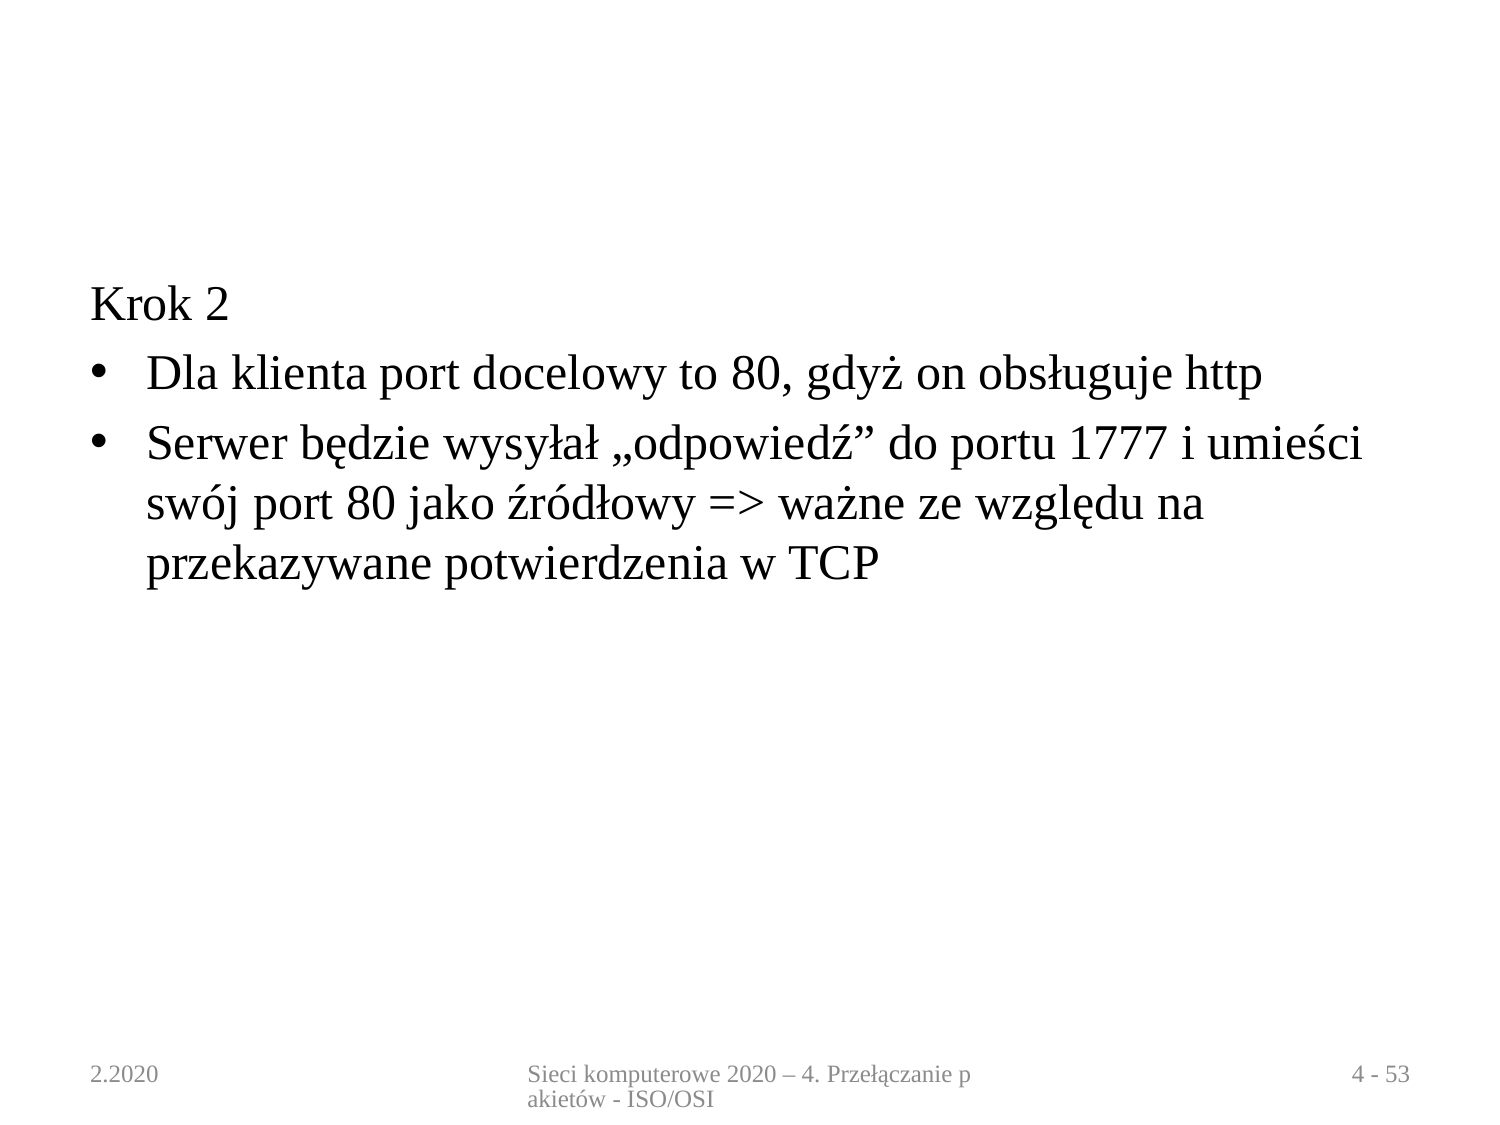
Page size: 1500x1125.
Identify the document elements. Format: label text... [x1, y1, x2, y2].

slide_number 4 - 53 [1074, 1042, 1425, 1103]
list Krok 2 Dla klienta port docelowy to 80, gdyż on obsługuje http Serwer będzie wysyłał „odpowiedź” do portu 1777 i umieści swój port 80 jako źródłowy => ważne ze względu na przekazywane potwierdzenia w TCP [75, 262, 1425, 1005]
footer Sieci komputerowe 2020 – 4. Przełączanie pakietów - ISO/OSI [512, 1042, 988, 1103]
slide_number 2.2020 [75, 1042, 425, 1103]
